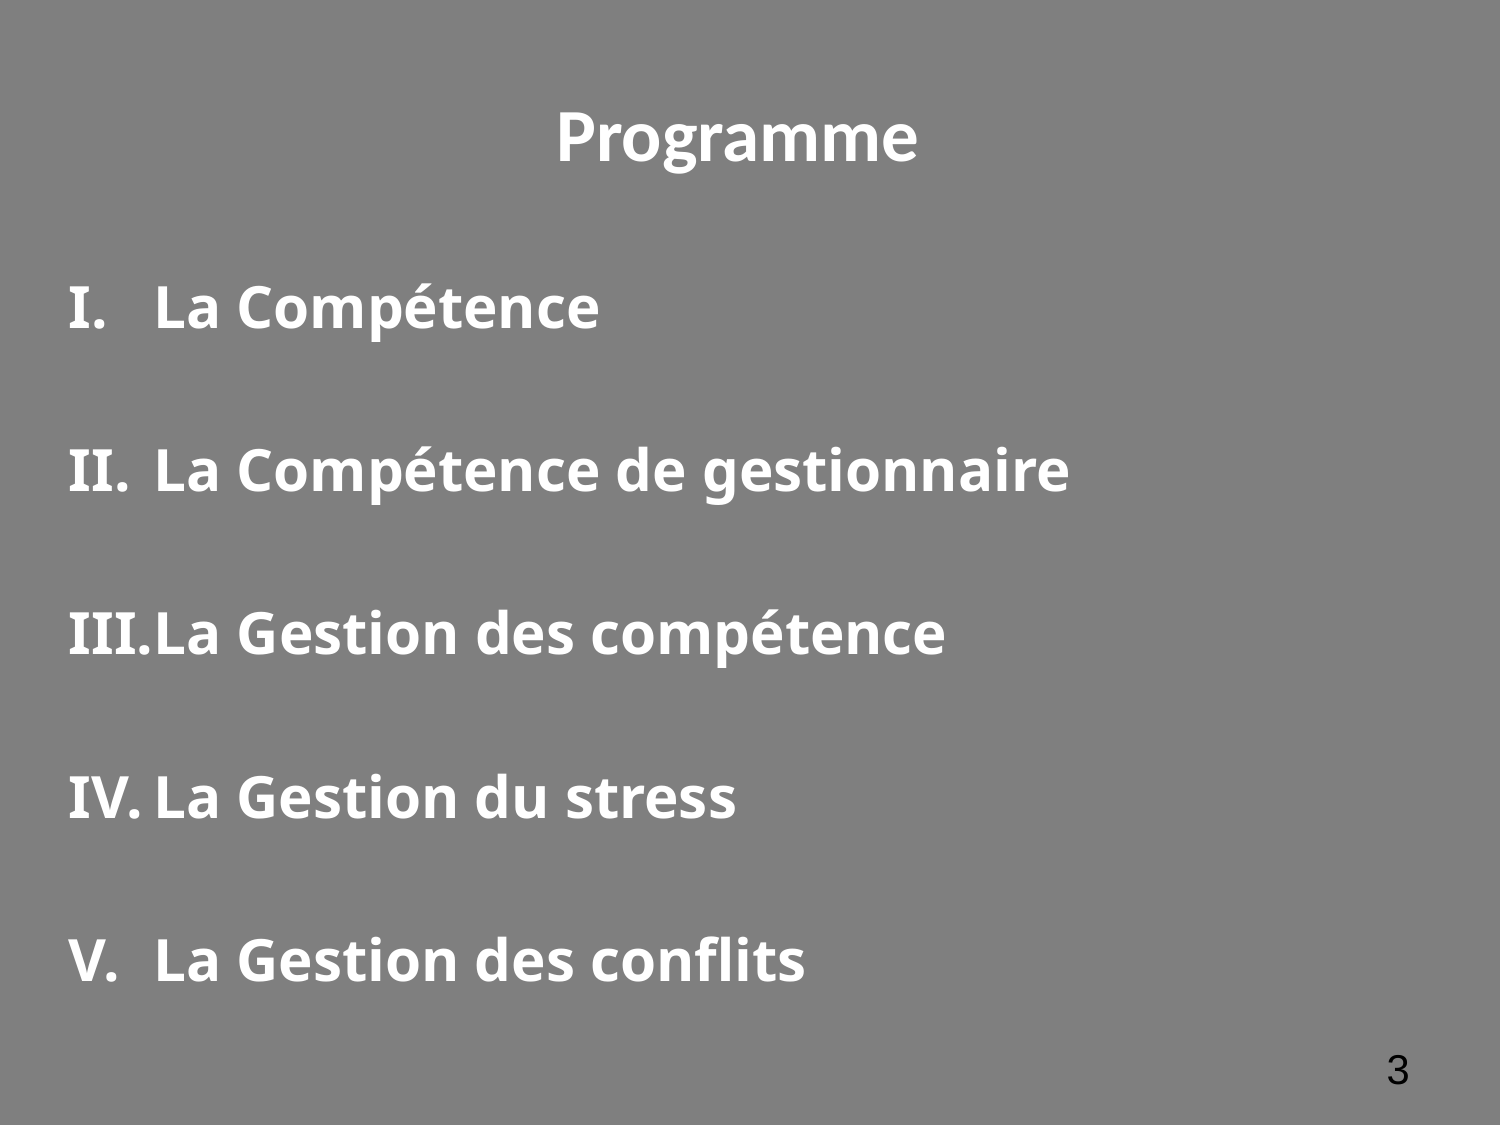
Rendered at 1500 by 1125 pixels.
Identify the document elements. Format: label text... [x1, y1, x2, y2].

text_box ‹#› [1074, 1042, 1425, 1103]
title Programme [29, 78, 1447, 185]
list La Compétence La Compétence de gestionnaire La Gestion des compétence La Gestion du stress La Gestion des conflits [53, 262, 1401, 1075]
